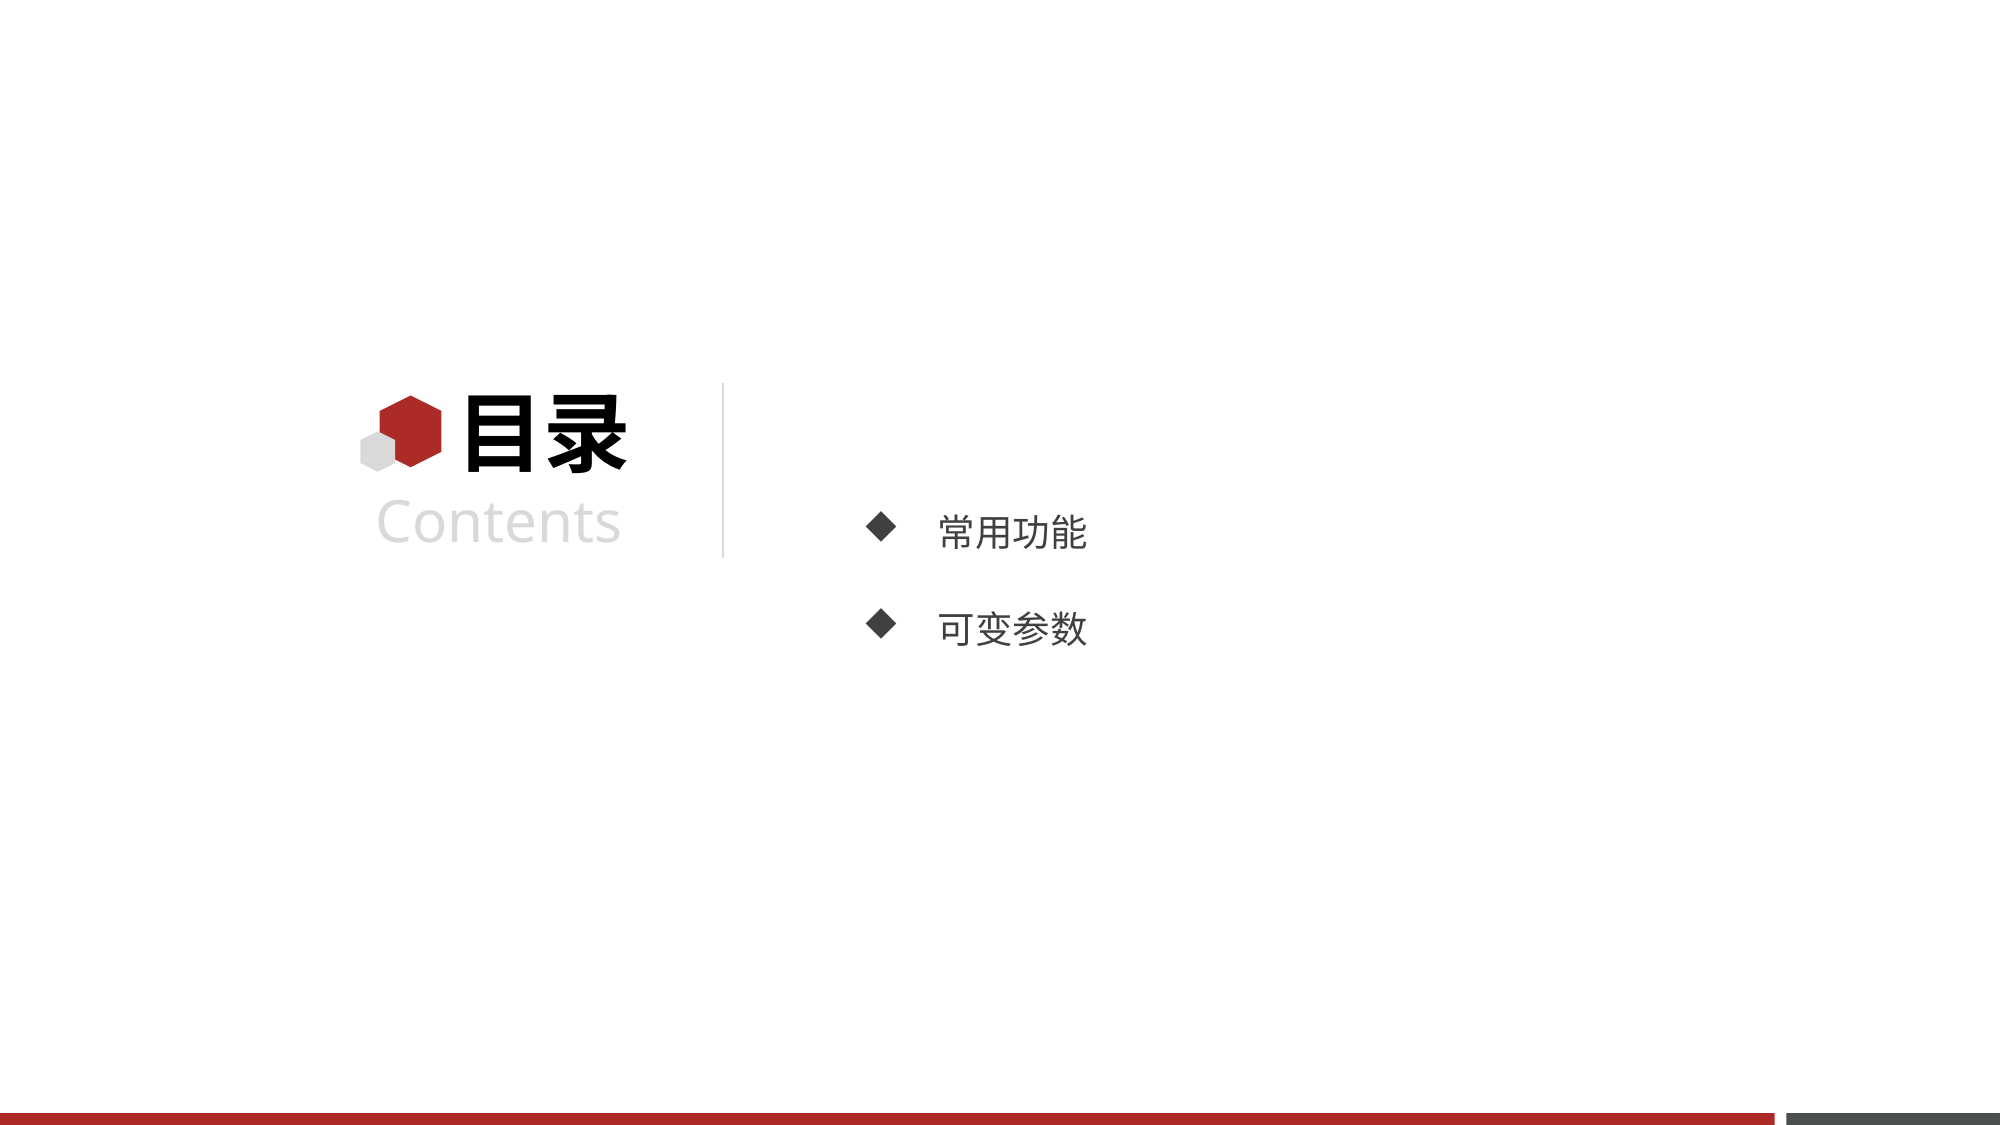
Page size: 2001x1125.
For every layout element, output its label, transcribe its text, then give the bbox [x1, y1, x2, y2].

list 常用功能 可变参数 [847, 119, 1828, 997]
